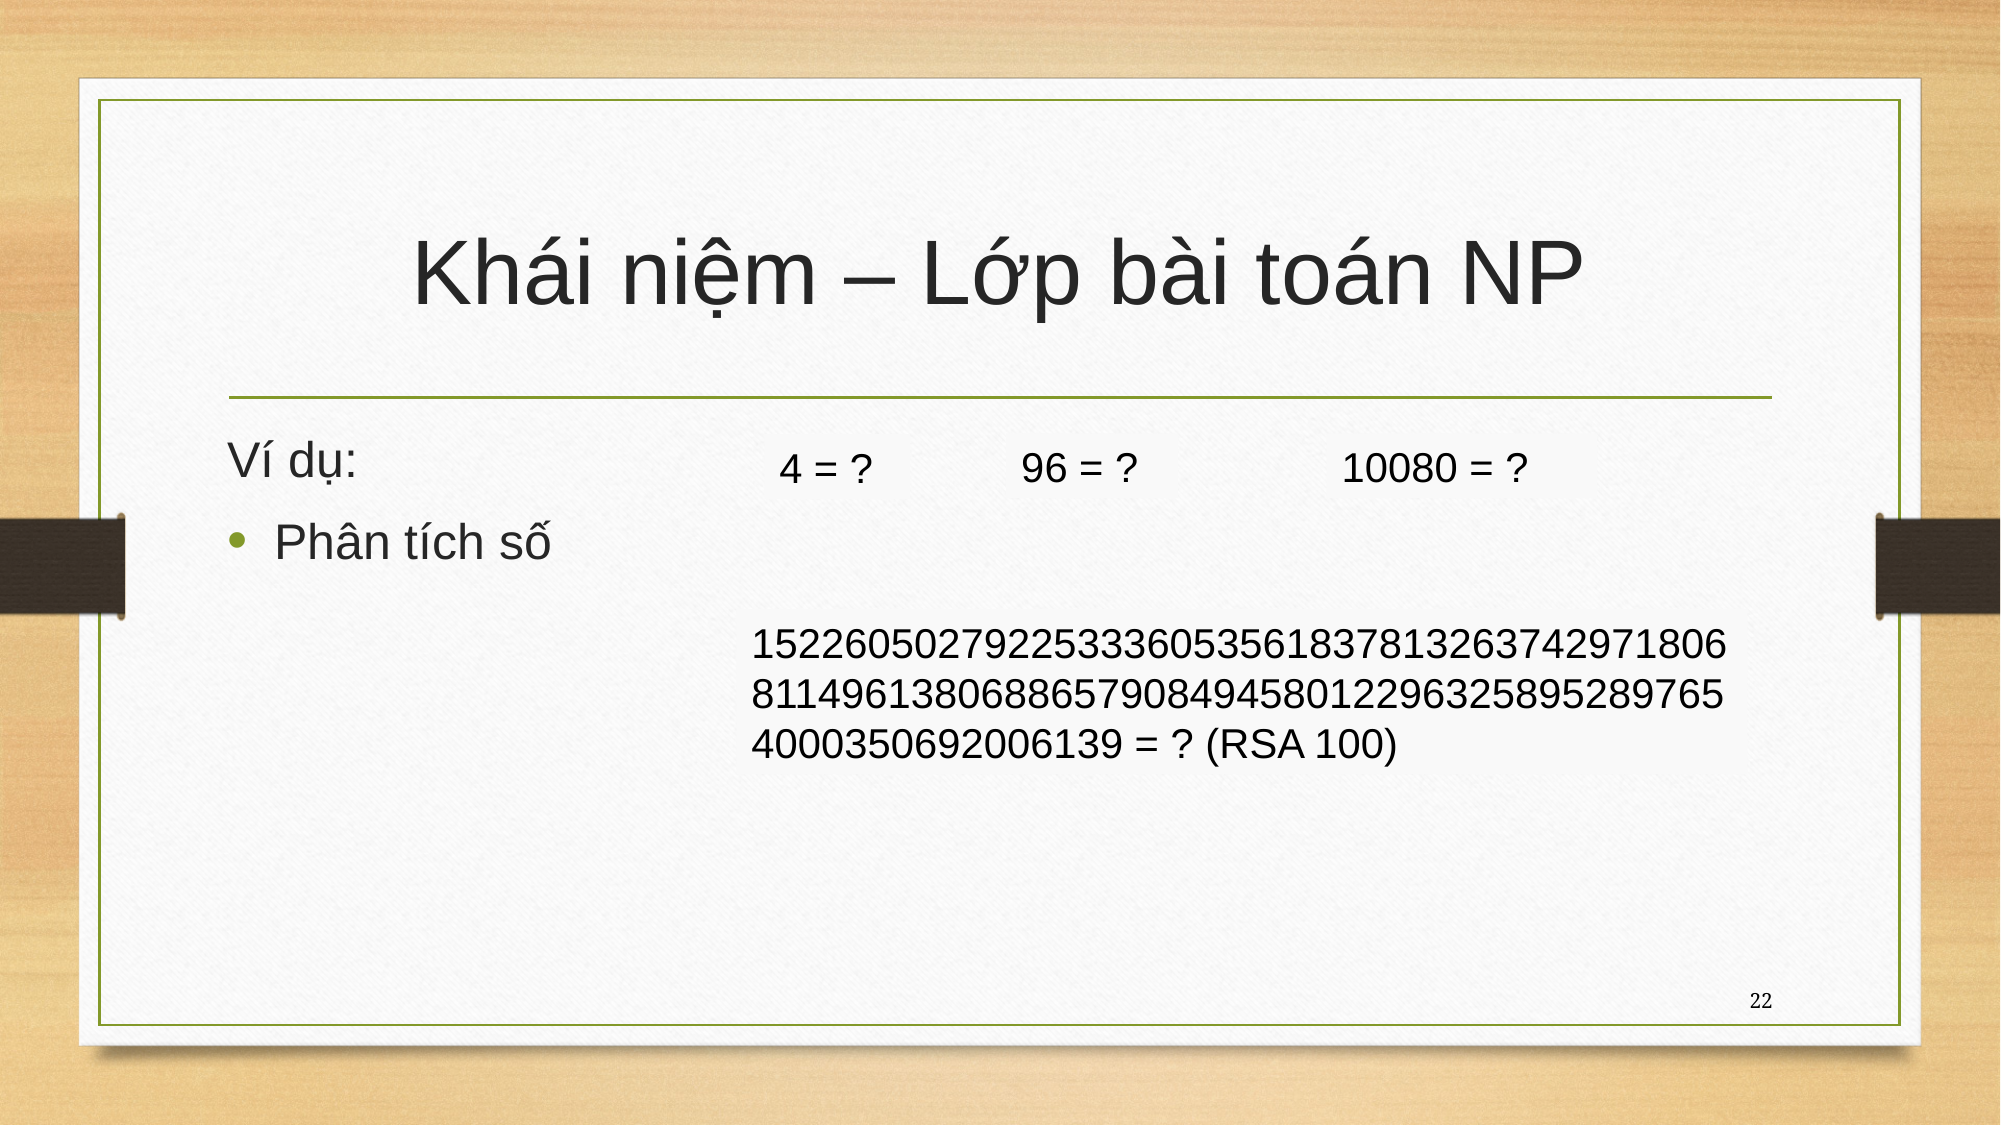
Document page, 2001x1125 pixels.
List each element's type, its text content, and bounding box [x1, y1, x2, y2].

text_box 10080 = ? [1326, 433, 1598, 499]
text_box 4 = ? [764, 434, 910, 500]
text_box 1522605027922533360535618378132637429718068114961380688657908494580122963258952897654000350692006139 = ? (RSA 100) [736, 609, 1748, 775]
text_box 96 = ? [1006, 433, 1178, 499]
slide_number 22 [1698, 979, 1788, 1025]
list Ví dụ: Phân tích số [212, 419, 1788, 964]
picture [0, 0, 2001, 1125]
title Khái niệm – Lớp bài toán NP [212, 161, 1788, 375]
